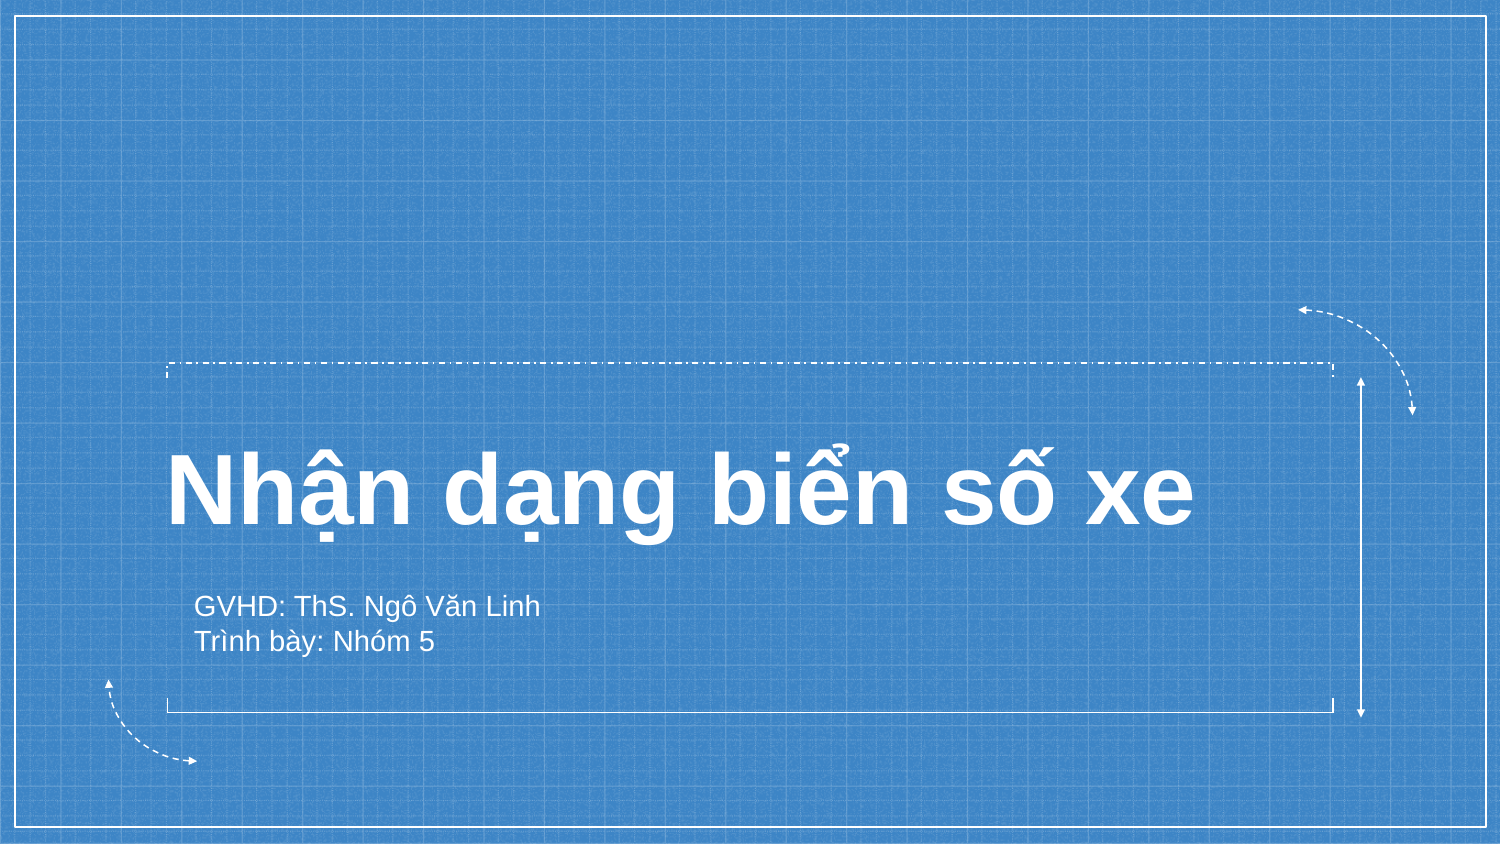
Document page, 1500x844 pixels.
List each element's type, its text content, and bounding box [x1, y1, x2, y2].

text_box GVHD: ThS. Ngô Văn Linh Trình bày: Nhóm 5 [179, 580, 944, 665]
picture [0, 0, 1500, 844]
title Nhận dạng biển số xe [150, 377, 1334, 680]
